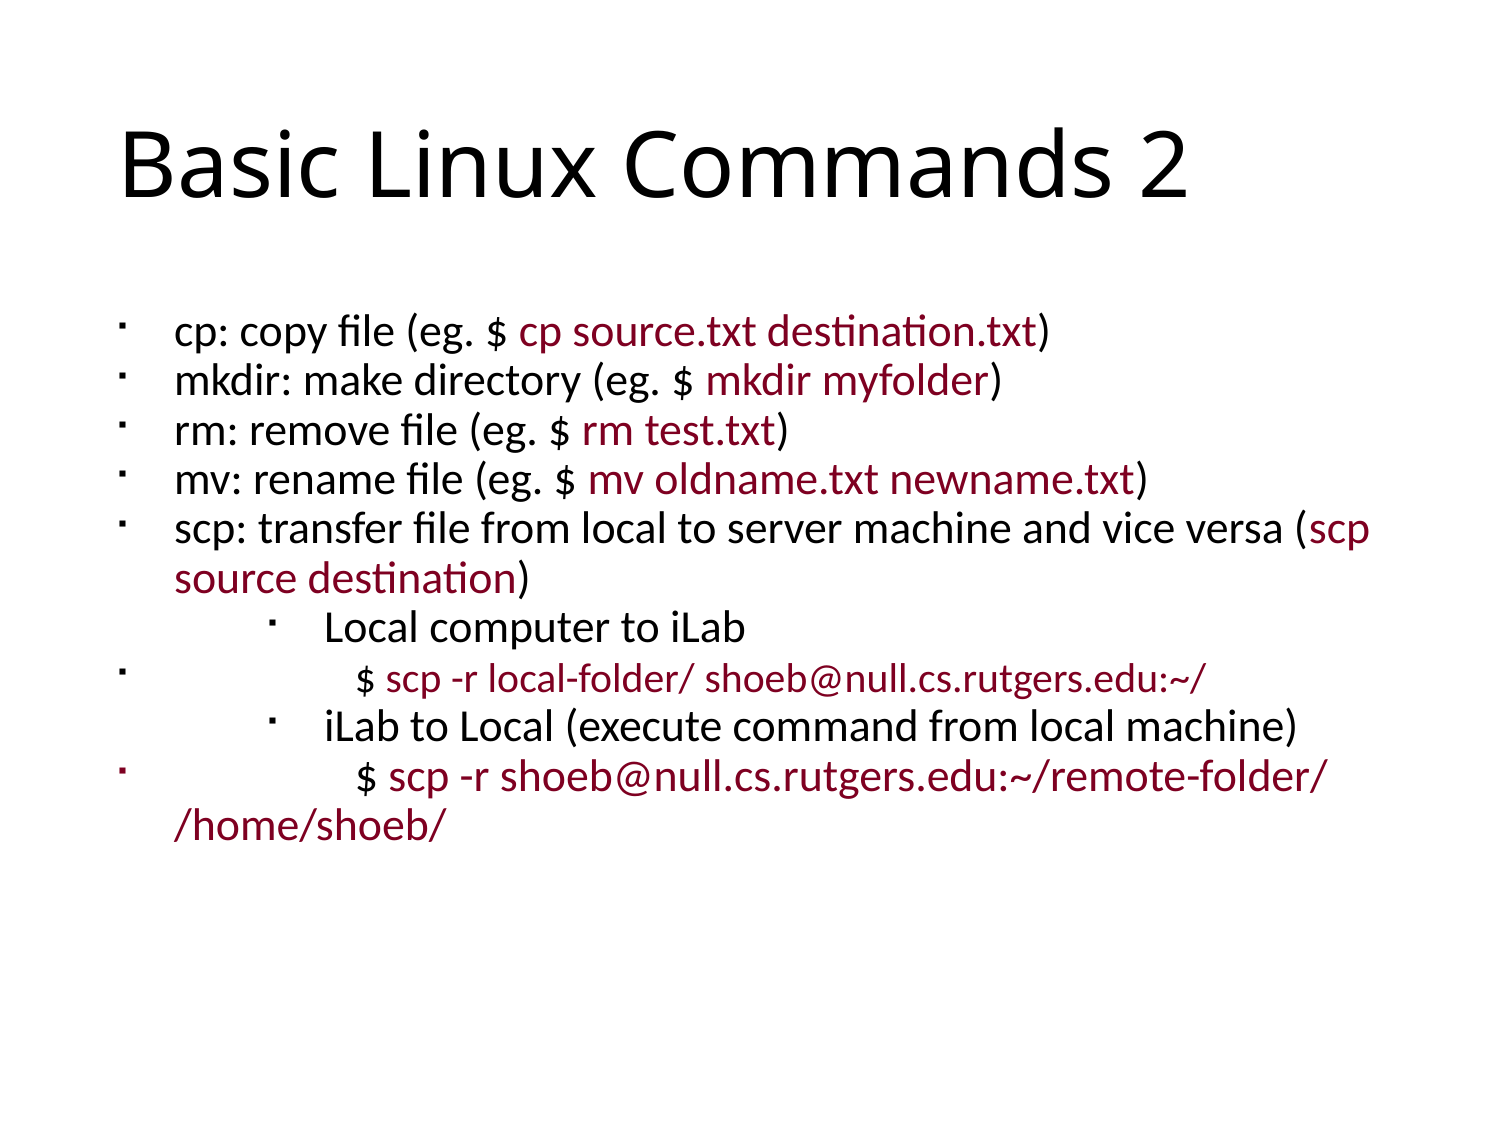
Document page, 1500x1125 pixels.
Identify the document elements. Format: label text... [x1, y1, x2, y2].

text_box cp: copy file (eg. $ cp source.txt destination.txt) mkdir: make directory (eg. $ mkdir myfolder) rm: remove file (eg. $ rm test.txt) mv: rename file (eg. $ mv oldname.txt newname.txt) scp: transfer file from local to server machine and vice versa (scp source destination) Local computer to iLab $ scp -r local-folder/ shoeb@null.cs.rutgers.edu:~/ iLab to Local (execute command from local machine) $ scp -r shoeb@null.cs.rutgers.edu:~/remote-folder/ /home/shoeb/ [103, 299, 1397, 1013]
text_box Basic Linux Commands 2 [103, 59, 1397, 277]
